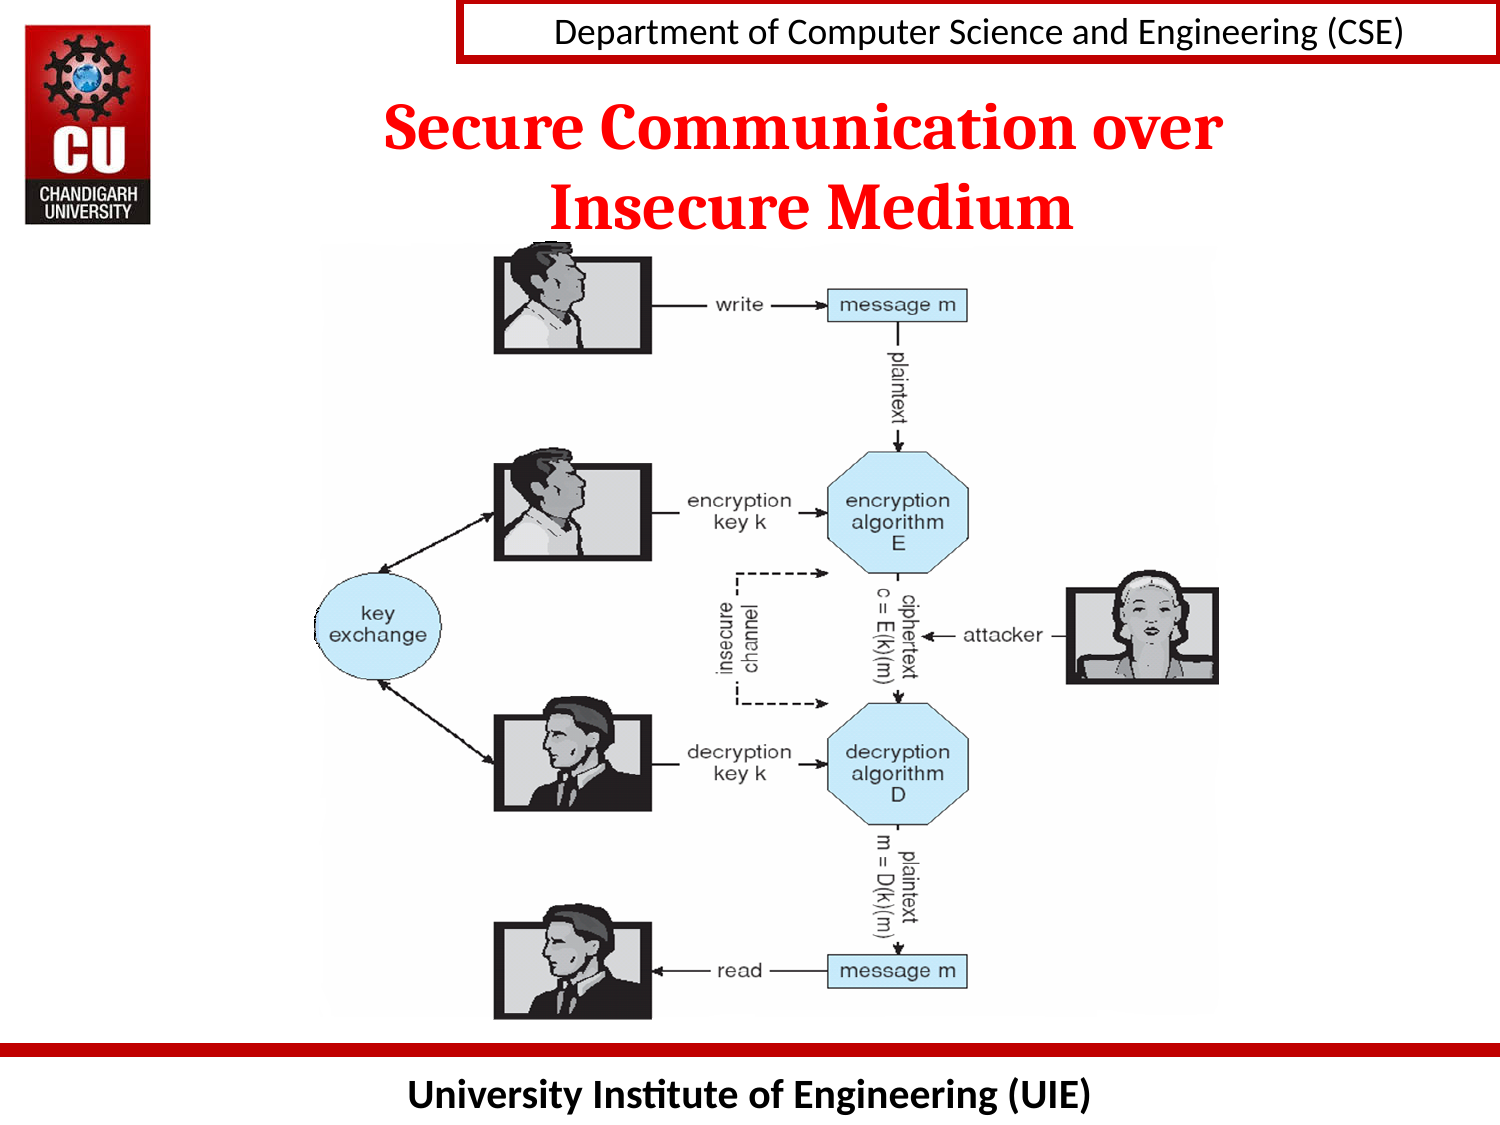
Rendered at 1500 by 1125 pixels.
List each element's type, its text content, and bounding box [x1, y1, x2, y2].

title Secure Communication over Insecure Medium [162, 112, 1463, 213]
picture [24, 24, 151, 225]
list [312, 237, 1226, 1026]
